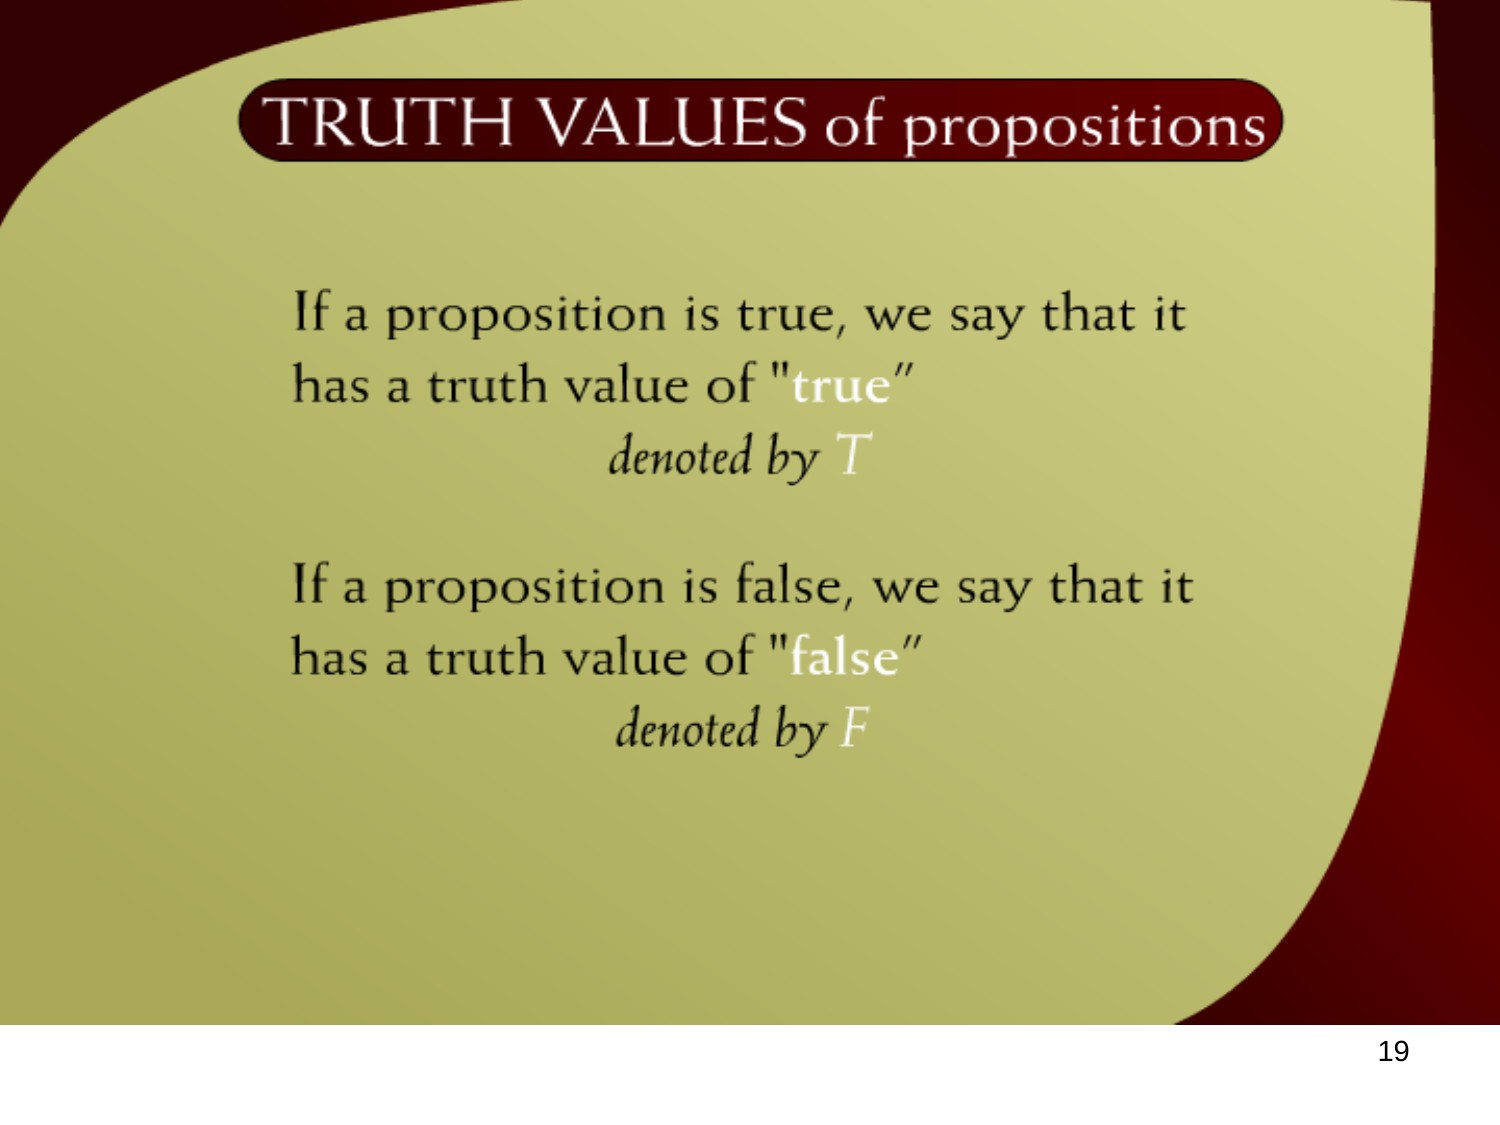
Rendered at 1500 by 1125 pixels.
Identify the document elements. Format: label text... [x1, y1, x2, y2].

picture [0, 0, 1500, 1025]
slide_number 19 [1074, 1025, 1425, 1103]
